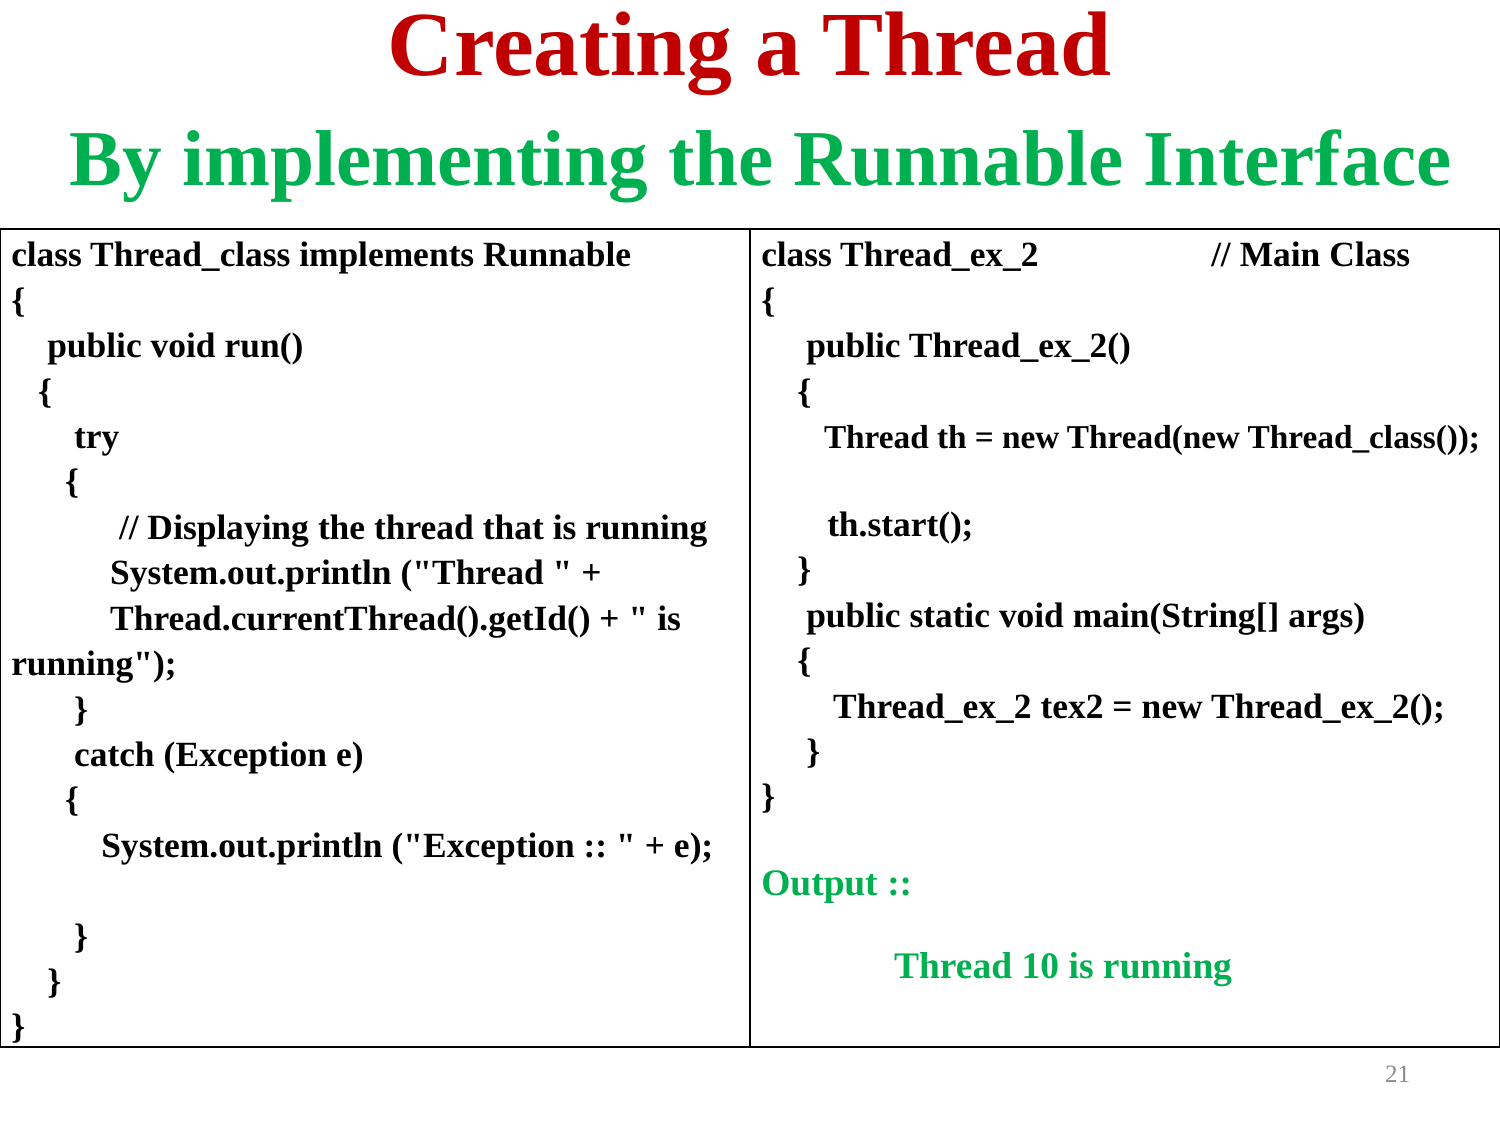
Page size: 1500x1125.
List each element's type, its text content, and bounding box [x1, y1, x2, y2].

table_header class Thread_ex_2 // Main Class { public Thread_ex_2() { Thread th = new Thread(new Thread_class()); th.start(); } public static void main(String[] args) { Thread_ex_2 tex2 = new Thread_ex_2(); } } Output :: Thread 10 is running [751, 230, 1499, 1046]
table_header class Thread_class implements Runnable { public void run() { try { // Displaying the thread that is running System.out.println ("Thread " + Thread.currentThread().getId() + " is running"); } catch (Exception e) { System.out.println ("Exception :: " + e); } } } [1, 230, 749, 1046]
title Creating a Thread By implementing the Runnable Interface [0, 0, 1500, 188]
slide_number 21 [1074, 1048, 1425, 1103]
